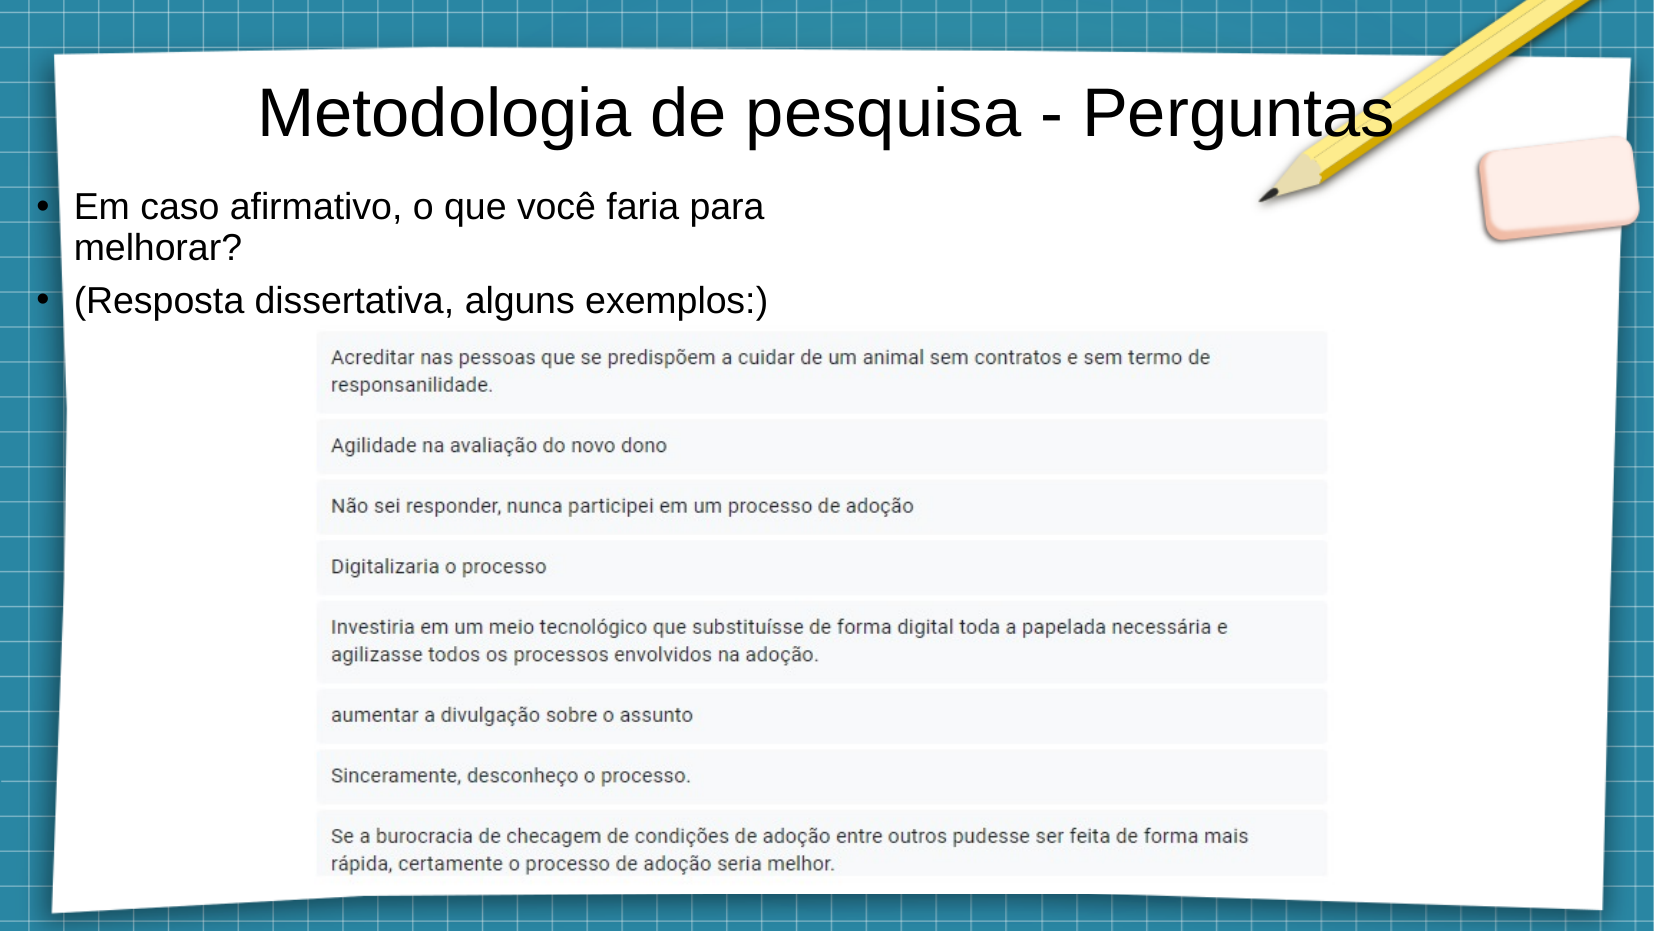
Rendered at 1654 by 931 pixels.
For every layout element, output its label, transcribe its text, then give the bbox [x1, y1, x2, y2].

title Metodologia de pesquisa - Perguntas [82, 37, 1571, 193]
picture [0, 0, 1654, 931]
list Em caso afirmativo, o que você faria para melhorar? (Resposta dissertativa, alguns exemplos:) [0, 187, 787, 343]
